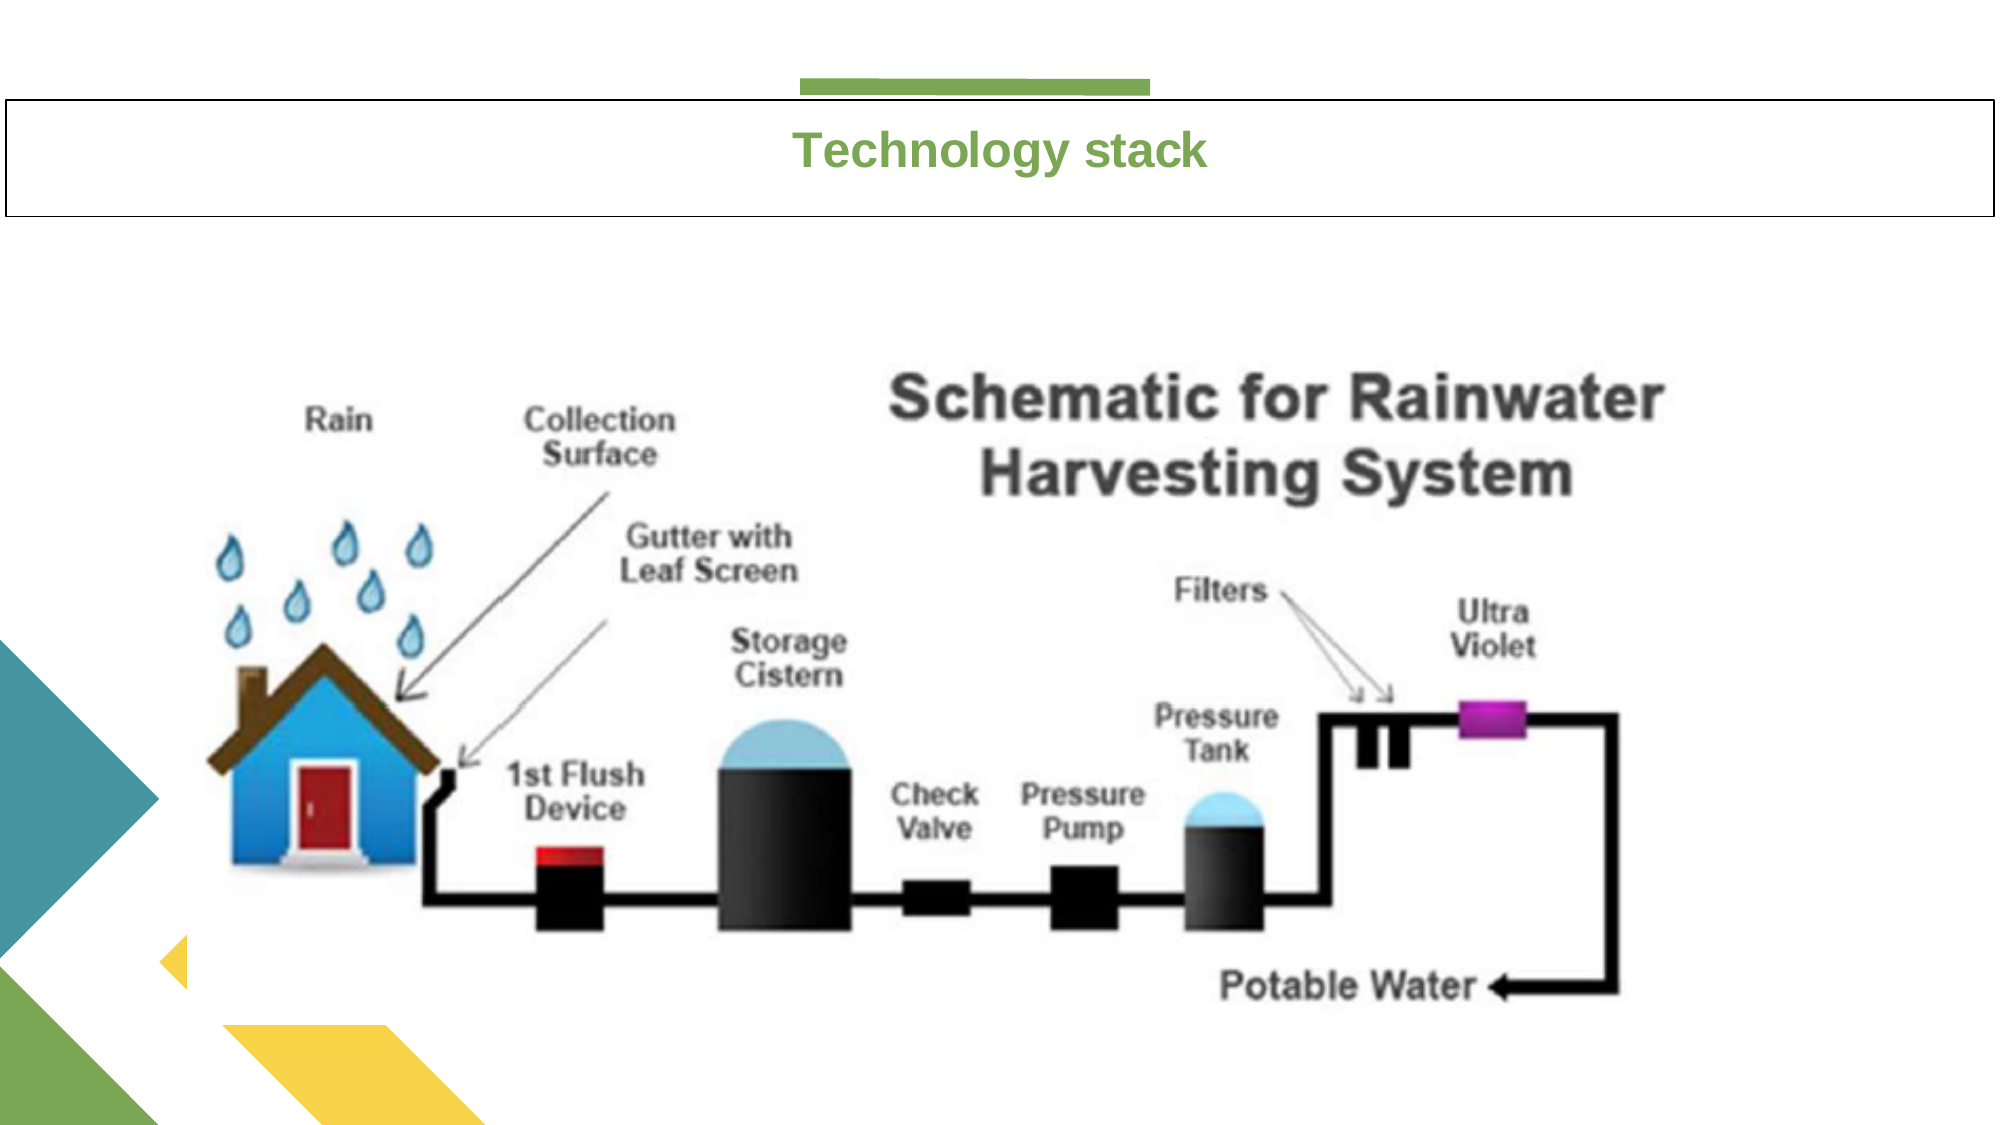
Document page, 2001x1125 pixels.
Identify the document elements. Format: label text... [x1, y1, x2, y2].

picture [187, 357, 1698, 1026]
text_box Technology stack [5, 99, 1995, 217]
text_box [0, 639, 486, 1125]
